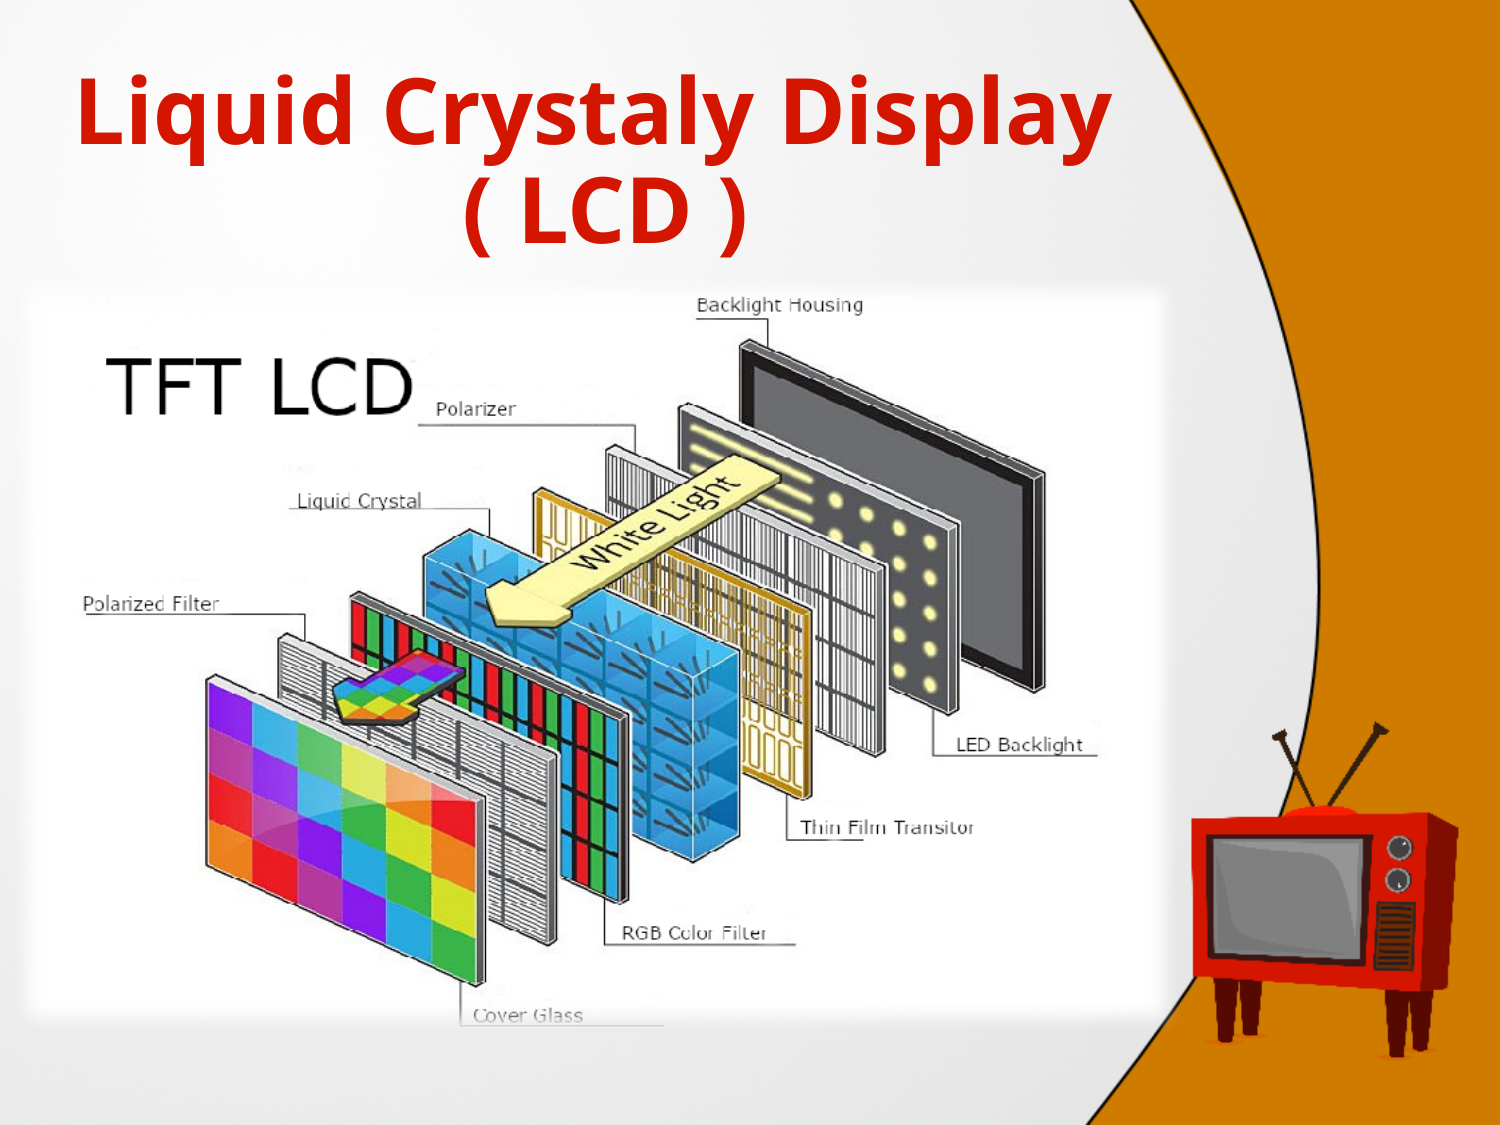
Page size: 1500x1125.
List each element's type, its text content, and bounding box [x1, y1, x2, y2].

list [10, 273, 1182, 1036]
picture [0, 0, 1500, 1125]
title Liquid Crystaly Display ( LCD ) [53, 55, 1159, 273]
